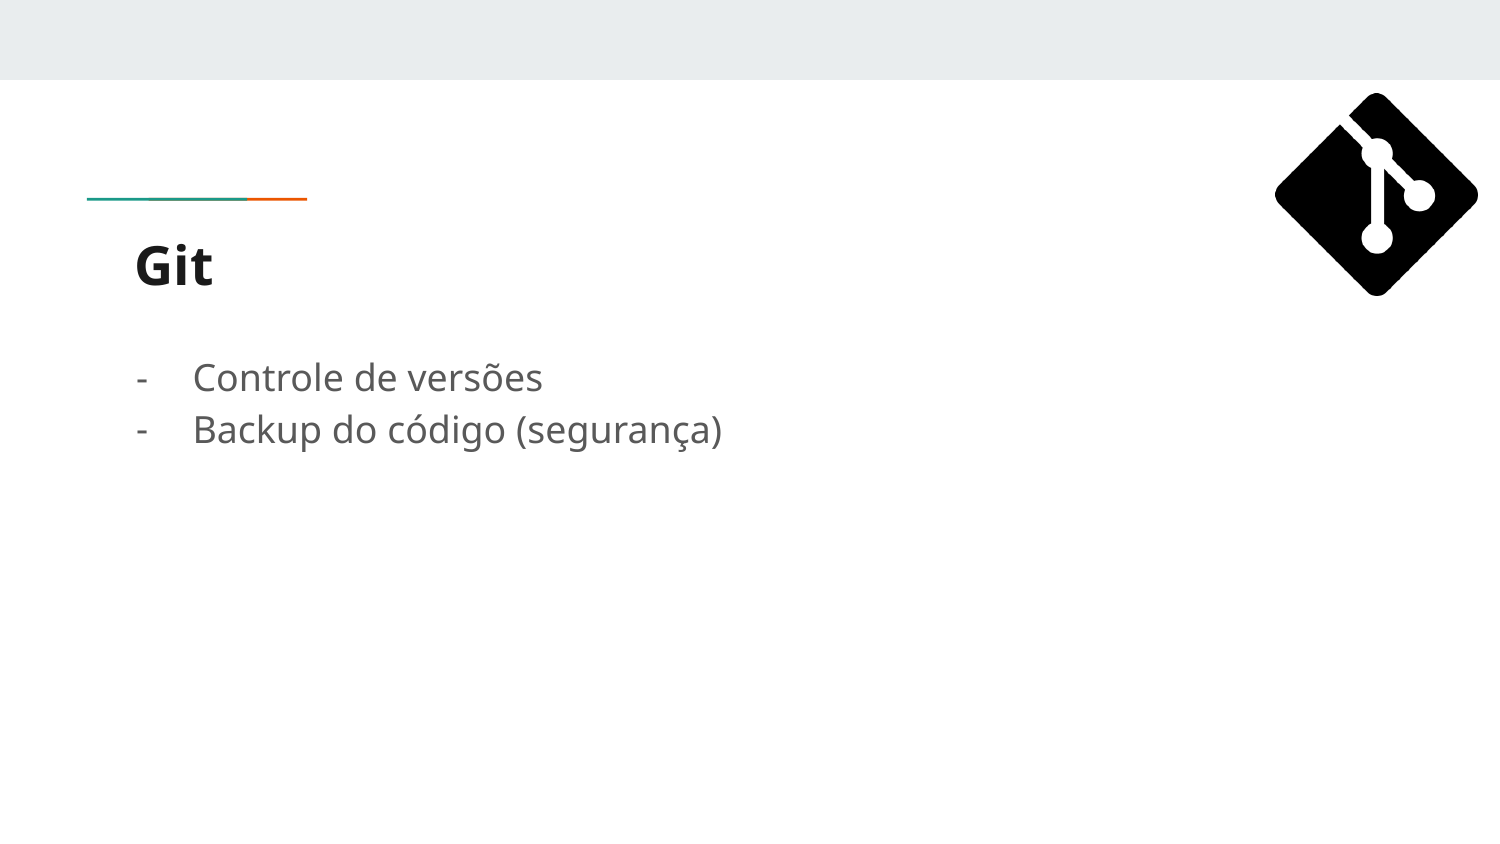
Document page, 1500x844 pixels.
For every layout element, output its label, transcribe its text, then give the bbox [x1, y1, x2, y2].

picture [1274, 92, 1478, 296]
list Controle de versões Backup do código (segurança) [102, 332, 1364, 704]
title Git [119, 216, 1381, 305]
